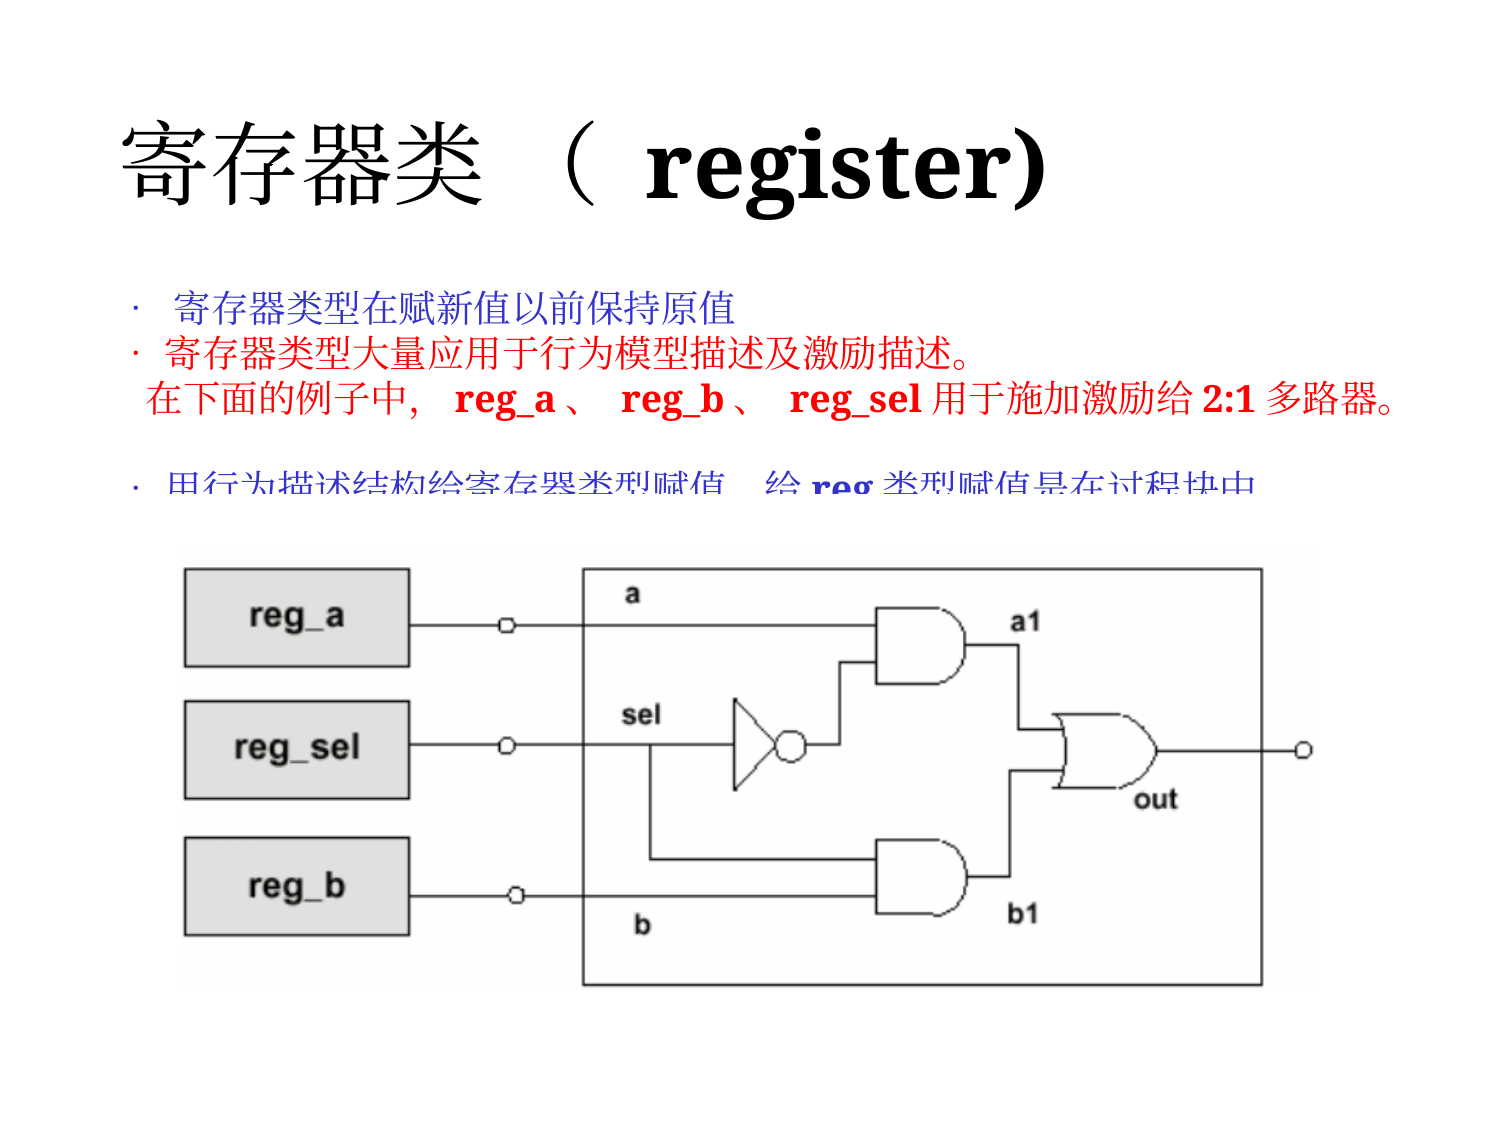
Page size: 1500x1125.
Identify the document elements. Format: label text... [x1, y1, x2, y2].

title 寄存器类 （ register) [103, 59, 1397, 278]
picture [155, 494, 1345, 1033]
text_box • 寄存器类型在赋新值以前保持原值 • 寄存器类型大量应用于行为模型描述及激励描述。 在下面的例子中，reg_a、 reg_b、 reg_sel用于施加激励给2:1多路器。 • 用行为描述结构给寄存器类型赋值。给reg类型赋值是在过程块中。 [103, 277, 1419, 562]
